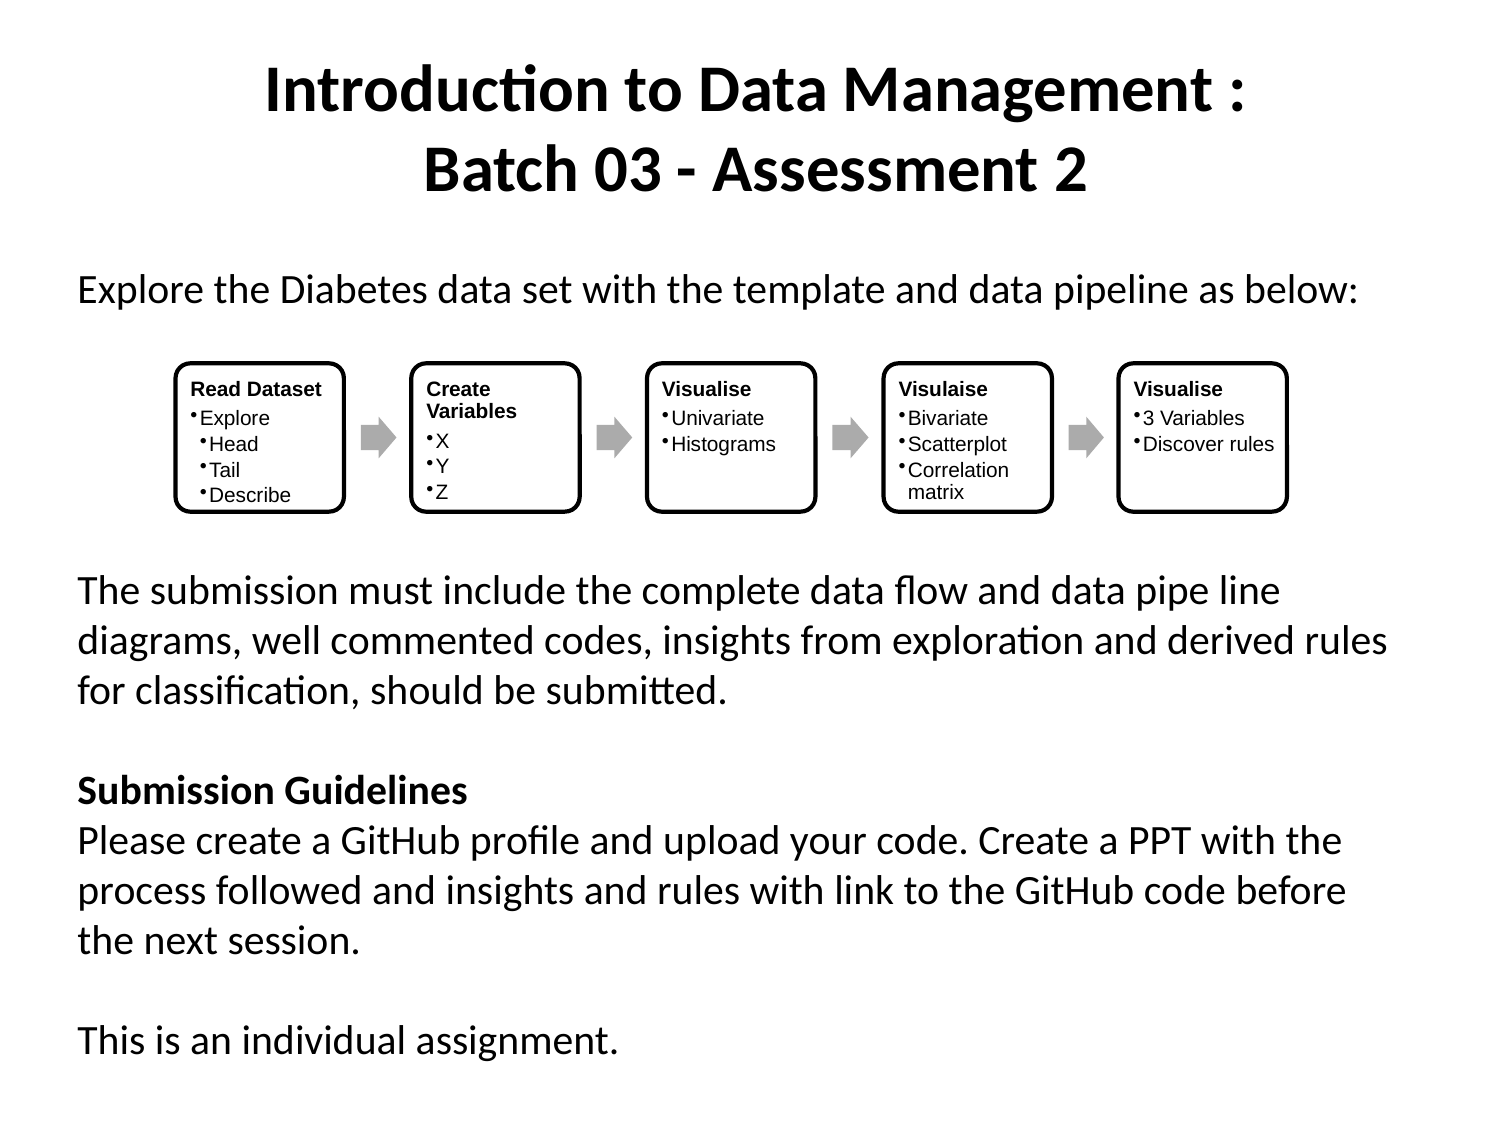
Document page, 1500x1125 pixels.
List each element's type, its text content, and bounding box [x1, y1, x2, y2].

text_box Introduction to Data Management : Batch 03 - Assessment 2 [99, 37, 1413, 213]
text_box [174, 299, 1288, 576]
title Explore the Diabetes data set with the template and data pipeline as below: The submission must include the complete data flow and data pipe line diagrams, well commented codes, insights from exploration and derived rules for classification, should be submitted. Submission Guidelines Please create a GitHub profile and upload your code. Create a PPT with the process followed and insights and rules with link to the GitHub code before the next session. This is an individual assignment. [62, 249, 1413, 1075]
